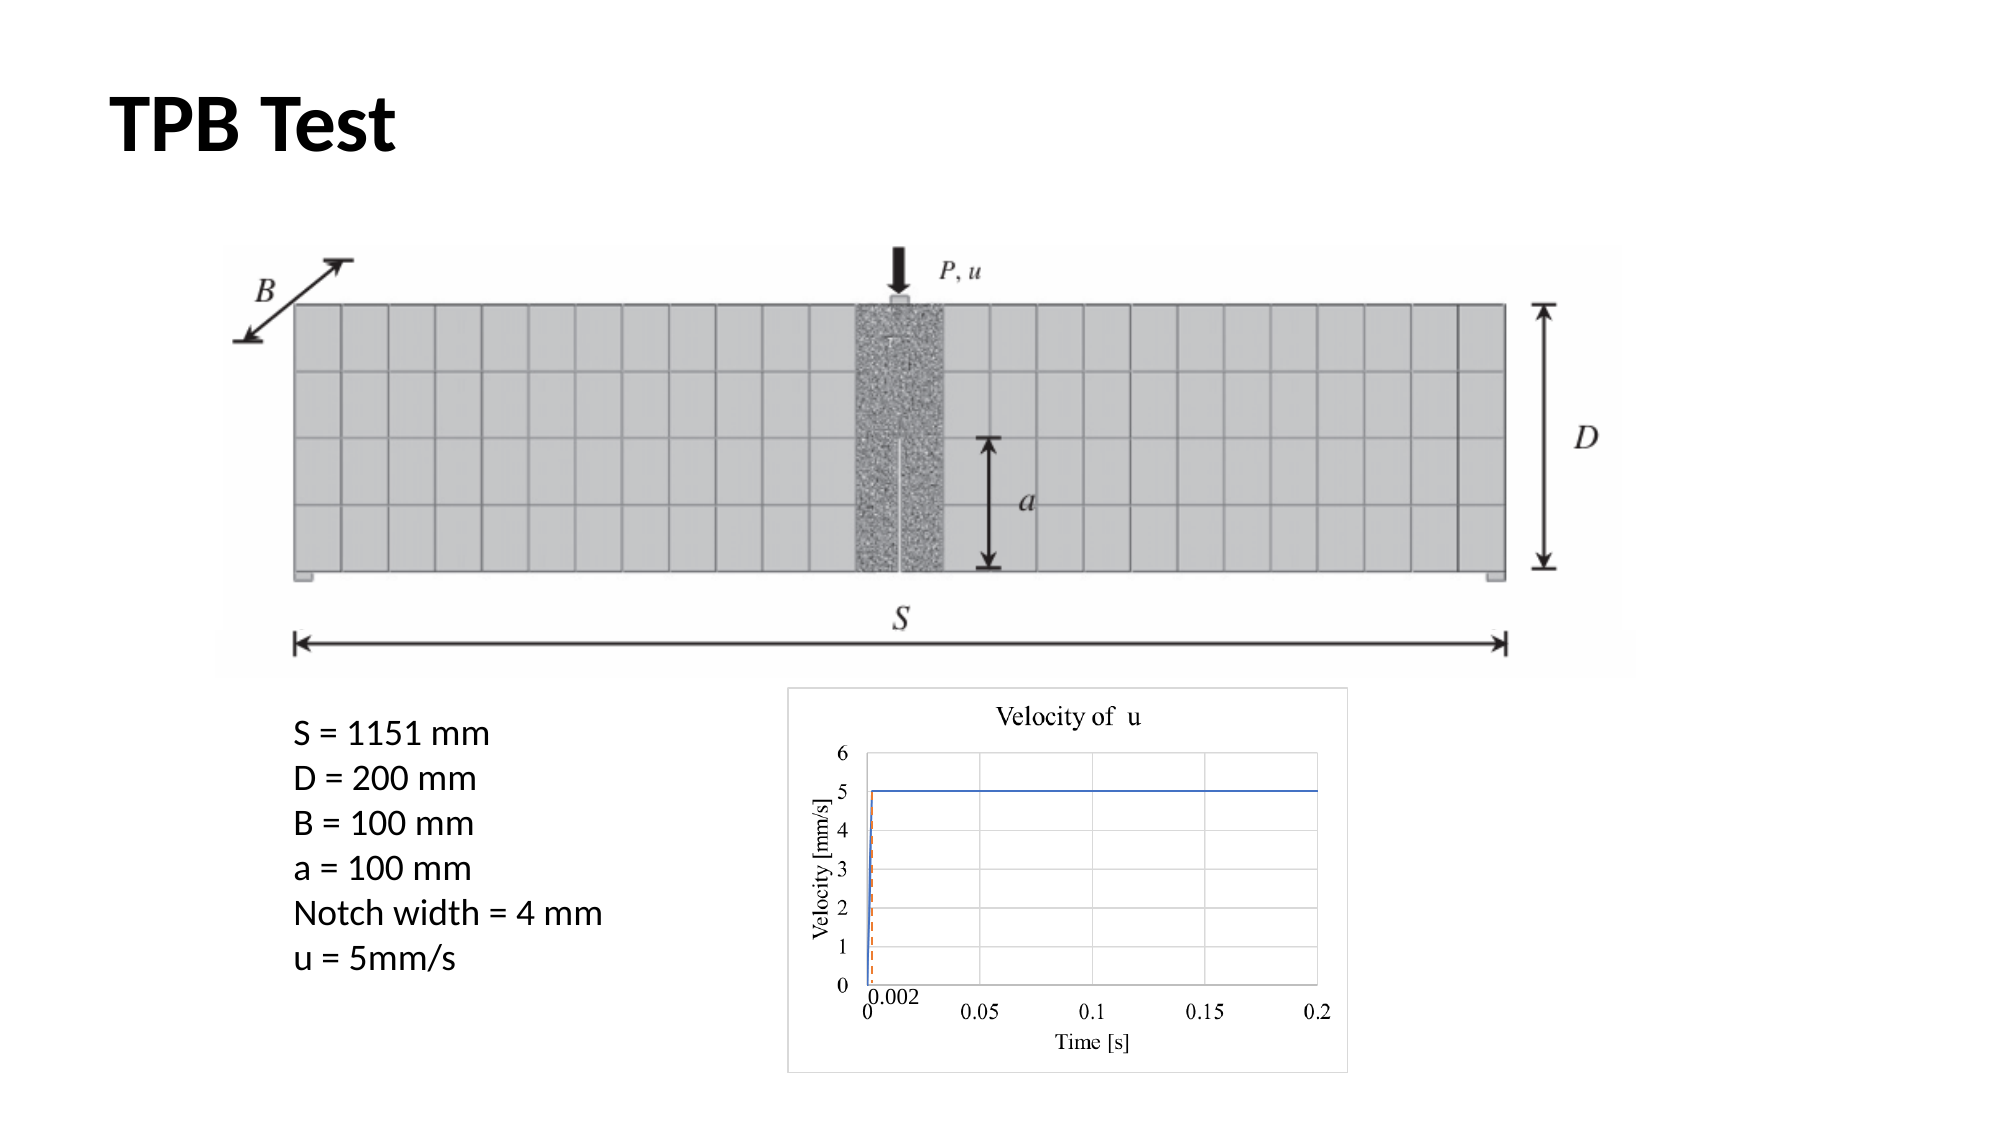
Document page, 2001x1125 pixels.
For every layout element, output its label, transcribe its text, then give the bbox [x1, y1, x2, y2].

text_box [215, 245, 1636, 678]
text_box TPB Test [94, 60, 616, 176]
picture [787, 687, 1348, 1073]
text_box S = 1151 mm D = 200 mm B = 100 mm a = 100 mm Notch width = 4 mm u = 5mm/s [278, 700, 787, 986]
